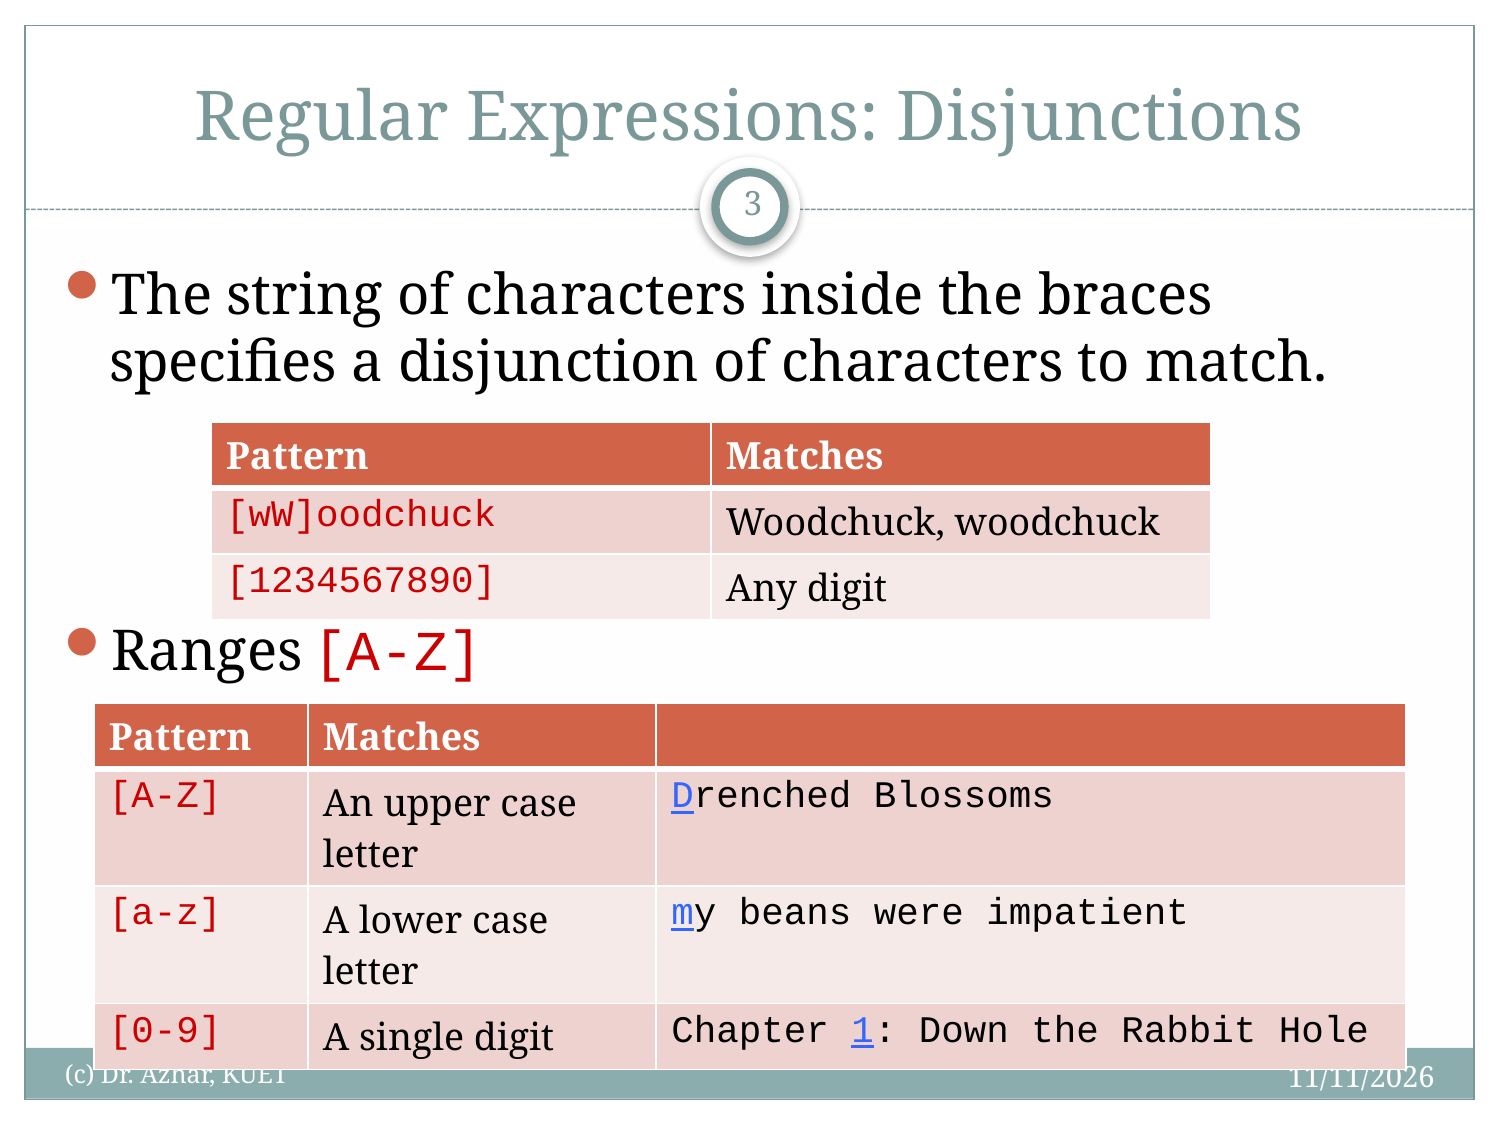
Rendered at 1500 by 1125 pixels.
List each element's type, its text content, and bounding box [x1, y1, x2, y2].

list The string of characters inside the braces specifies a disjunction of characters to match. Ranges [A-Z] [49, 250, 1465, 1043]
table_header Pattern [212, 423, 710, 485]
table_cell my beans were impatient [657, 887, 1405, 1003]
table_cell An upper case letter [309, 772, 655, 885]
table_cell [1234567890] [212, 555, 710, 619]
title Regular Expressions: Disjunctions [49, 37, 1450, 162]
table_header [657, 704, 1405, 766]
table_cell Chapter 1: Down the Rabbit Hole [657, 1004, 1405, 1069]
table_header Matches [309, 704, 655, 766]
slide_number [950, 1050, 1450, 1111]
table_cell Drenched Blossoms [657, 772, 1405, 885]
table_cell Any digit [712, 555, 1210, 619]
footer (c) Dr. Azhar, KUET [50, 1051, 638, 1112]
table_header Pattern [95, 704, 307, 766]
table_cell A single digit [309, 1004, 655, 1069]
table_cell Woodchuck, woodchuck [712, 491, 1210, 553]
table_cell [0-9] [95, 1004, 307, 1051]
slide_number 3 [715, 168, 791, 241]
table_cell [a-z] [95, 887, 307, 1003]
table_cell [A-Z] [95, 772, 307, 885]
table_cell A lower case letter [309, 887, 655, 1003]
table_cell [wW]oodchuck [212, 491, 710, 553]
table_header Matches [712, 423, 1210, 485]
